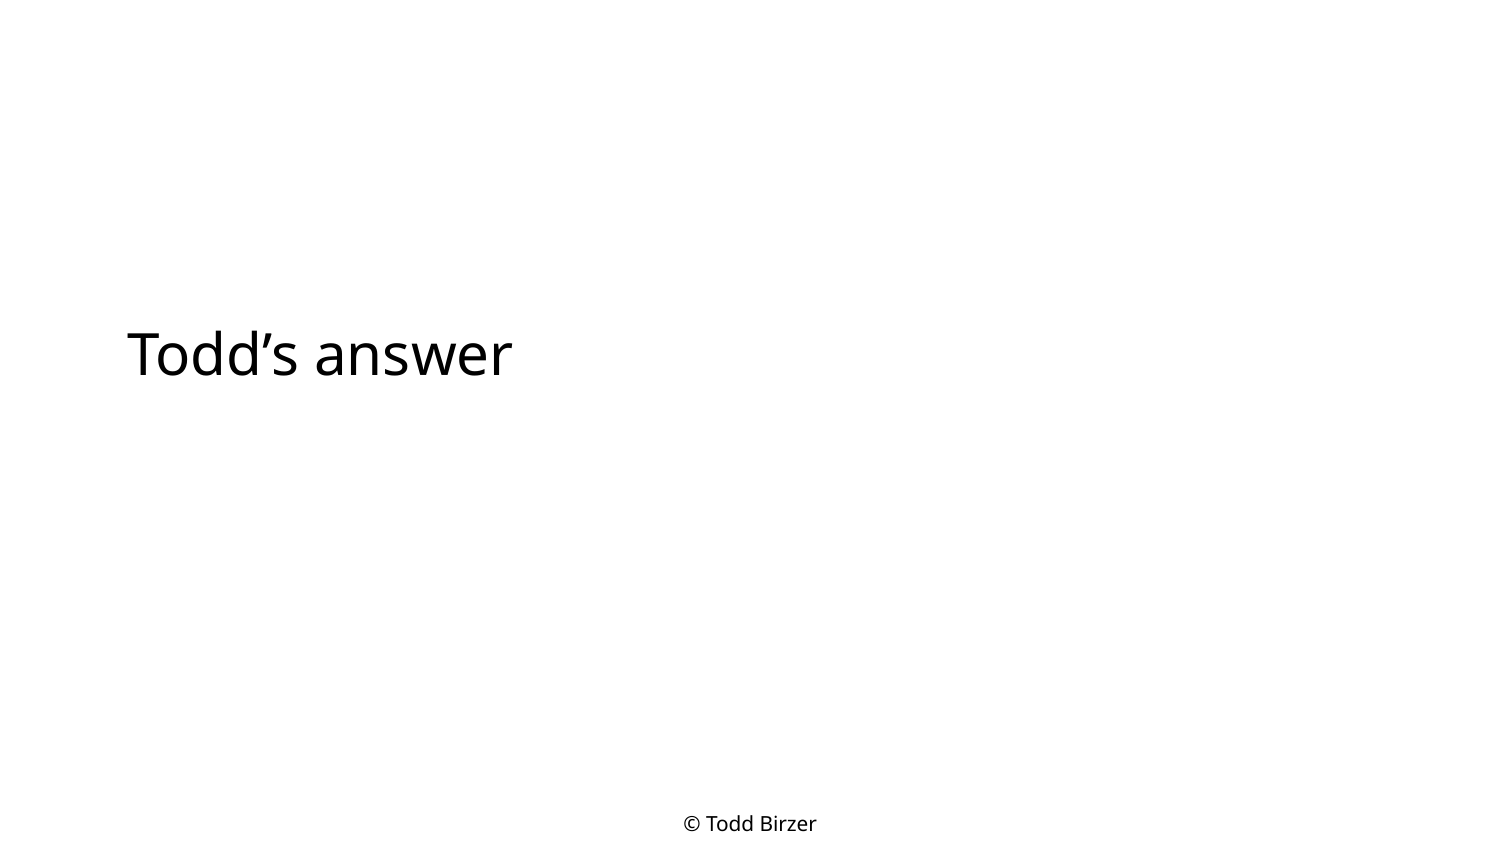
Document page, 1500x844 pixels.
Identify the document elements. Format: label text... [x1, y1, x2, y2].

title Todd’s answer [112, 262, 1388, 443]
